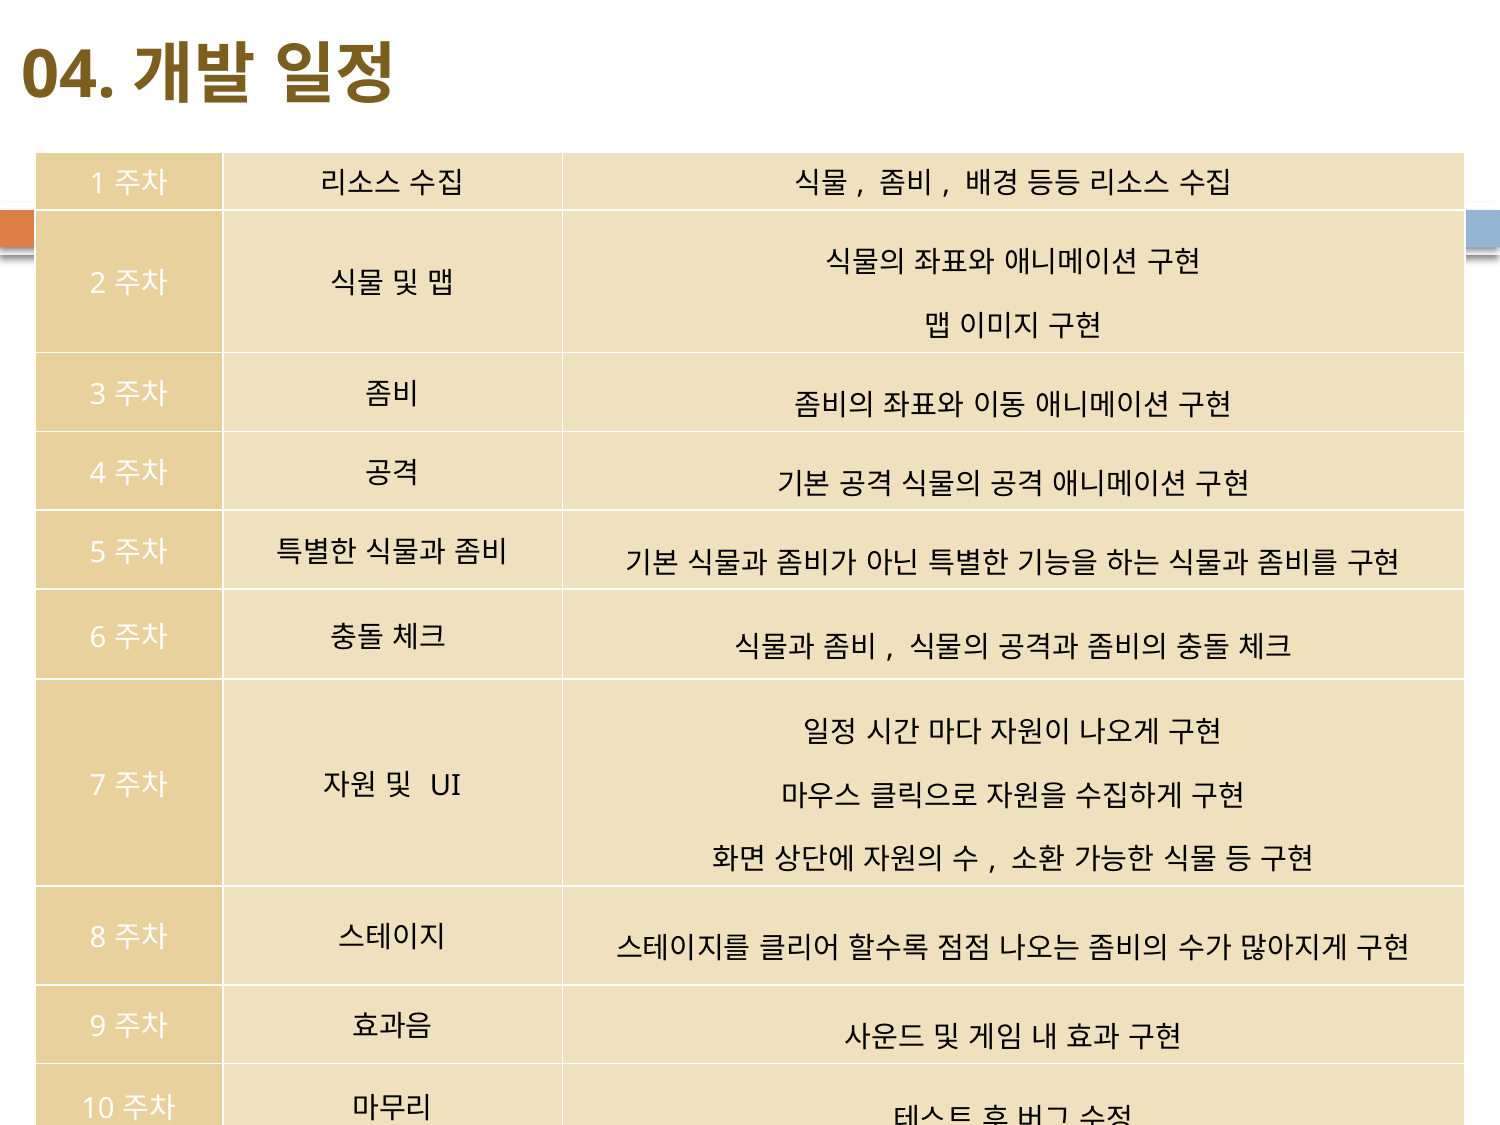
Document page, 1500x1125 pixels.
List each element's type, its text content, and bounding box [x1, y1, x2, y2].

table_header 식물, 좀비, 배경 등등 리소스 수집 [563, 153, 1464, 209]
table_cell 일정 시간 마다 자원이 나오게 구현 마우스 클릭으로 자원을 수집하게 구현 화면 상단에 자원의 수, 소환 가능한 식물 등 구현 [563, 680, 1464, 885]
table_cell 스테이지 [224, 887, 562, 984]
table_header 1주차 [36, 153, 222, 209]
table_cell 3주차 [36, 353, 222, 431]
table_cell 6주차 [36, 590, 222, 678]
table_cell 사운드 및 게임 내 효과 구현 [563, 986, 1464, 1063]
table_cell 테스트 후 버그 수정 [563, 1064, 1464, 1125]
table_cell 마무리 [224, 1064, 562, 1125]
text_box 04.개발 일정 [6, 23, 413, 119]
table_cell 4주차 [36, 432, 222, 509]
table_cell 식물의 좌표와 애니메이션 구현 맵 이미지 구현 [563, 211, 1464, 352]
table_cell 특별한 식물과 좀비 [224, 511, 562, 588]
table_cell 좀비 [224, 353, 562, 431]
table_cell 10주차 [36, 1064, 222, 1125]
table_cell 기본 식물과 좀비가 아닌 특별한 기능을 하는 식물과 좀비를 구현 [563, 511, 1464, 588]
table_cell 9주차 [36, 986, 222, 1063]
table_cell 식물과 좀비, 식물의 공격과 좀비의 충돌 체크 [563, 590, 1464, 678]
table_cell 5주차 [36, 511, 222, 588]
table_cell 식물 및 맵 [224, 211, 562, 352]
table_cell 8주차 [36, 887, 222, 984]
table_cell 스테이지를 클리어 할수록 점점 나오는 좀비의 수가 많아지게 구현 [563, 887, 1464, 984]
table_cell 공격 [224, 432, 562, 509]
table_cell 7주차 [36, 680, 222, 885]
table_cell 좀비의 좌표와 이동 애니메이션 구현 [563, 353, 1464, 431]
table_cell 2주차 [36, 211, 222, 352]
table_header 리소스 수집 [224, 153, 562, 209]
table_cell 자원 및 UI [224, 680, 562, 885]
table_cell 충돌 체크 [224, 590, 562, 678]
table_cell 기본 공격 식물의 공격 애니메이션 구현 [563, 432, 1464, 509]
table_cell 효과음 [224, 986, 562, 1063]
